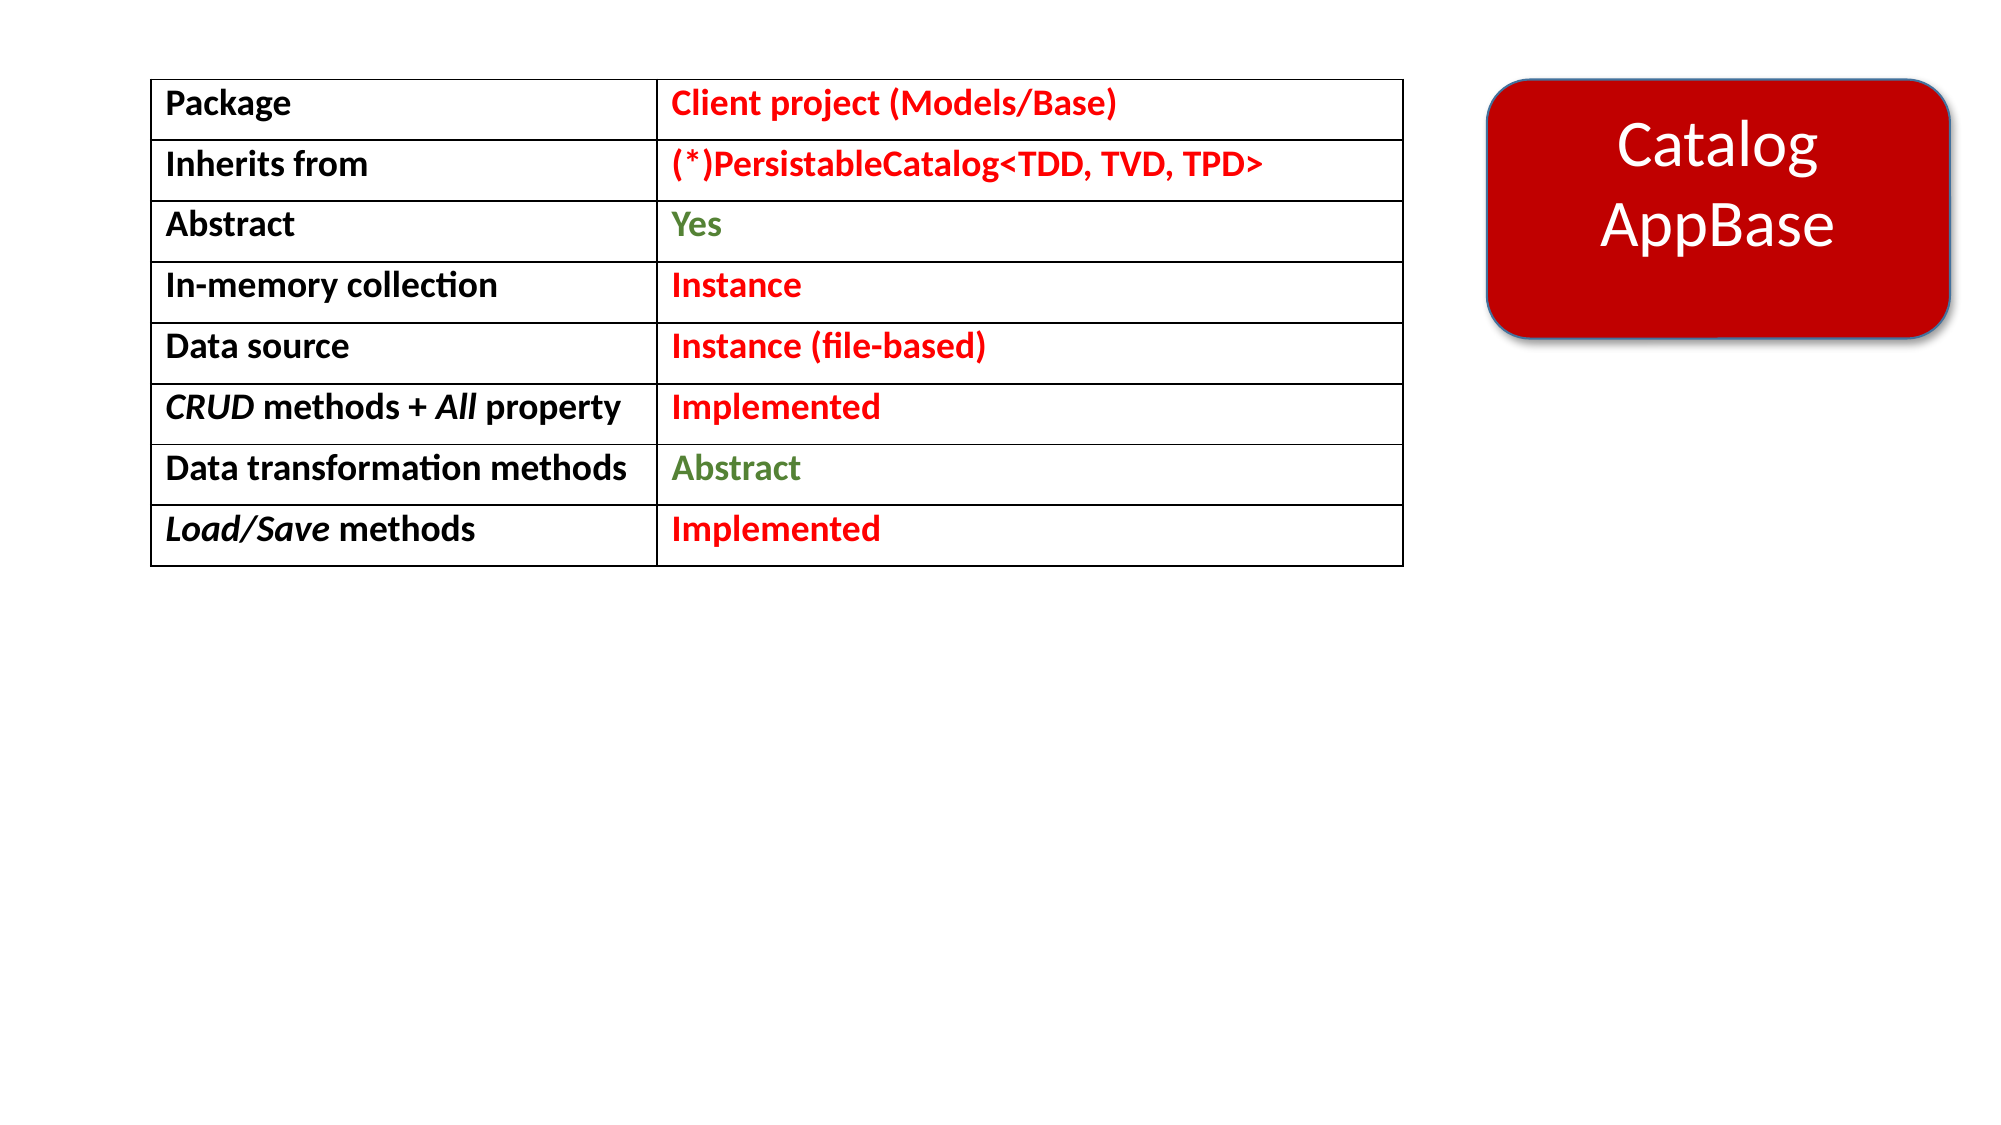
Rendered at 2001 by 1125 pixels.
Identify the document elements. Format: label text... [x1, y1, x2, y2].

table_cell Inherits from [152, 141, 656, 200]
table_cell CRUD methods + All property [152, 385, 656, 444]
table_cell Data source [152, 324, 656, 383]
table_cell Implemented [658, 506, 1402, 565]
table_header Client project (Models/Base) [658, 80, 1402, 139]
table_cell In-memory collection [152, 263, 656, 322]
table_header Package [152, 80, 656, 139]
table_cell Implemented [658, 385, 1402, 444]
table_cell Instance (file-based) [658, 324, 1402, 383]
table_cell (*)PersistableCatalog<TDD, TVD, TPD> [658, 141, 1402, 200]
table_cell Abstract [152, 202, 656, 261]
table_cell Yes [658, 202, 1402, 261]
table_cell Data transformation methods [152, 445, 656, 504]
table_cell Load/Save methods [152, 506, 656, 565]
table_cell Instance [658, 263, 1402, 322]
text_box Catalog AppBase [1485, 78, 1952, 340]
table_cell Abstract [658, 445, 1402, 504]
